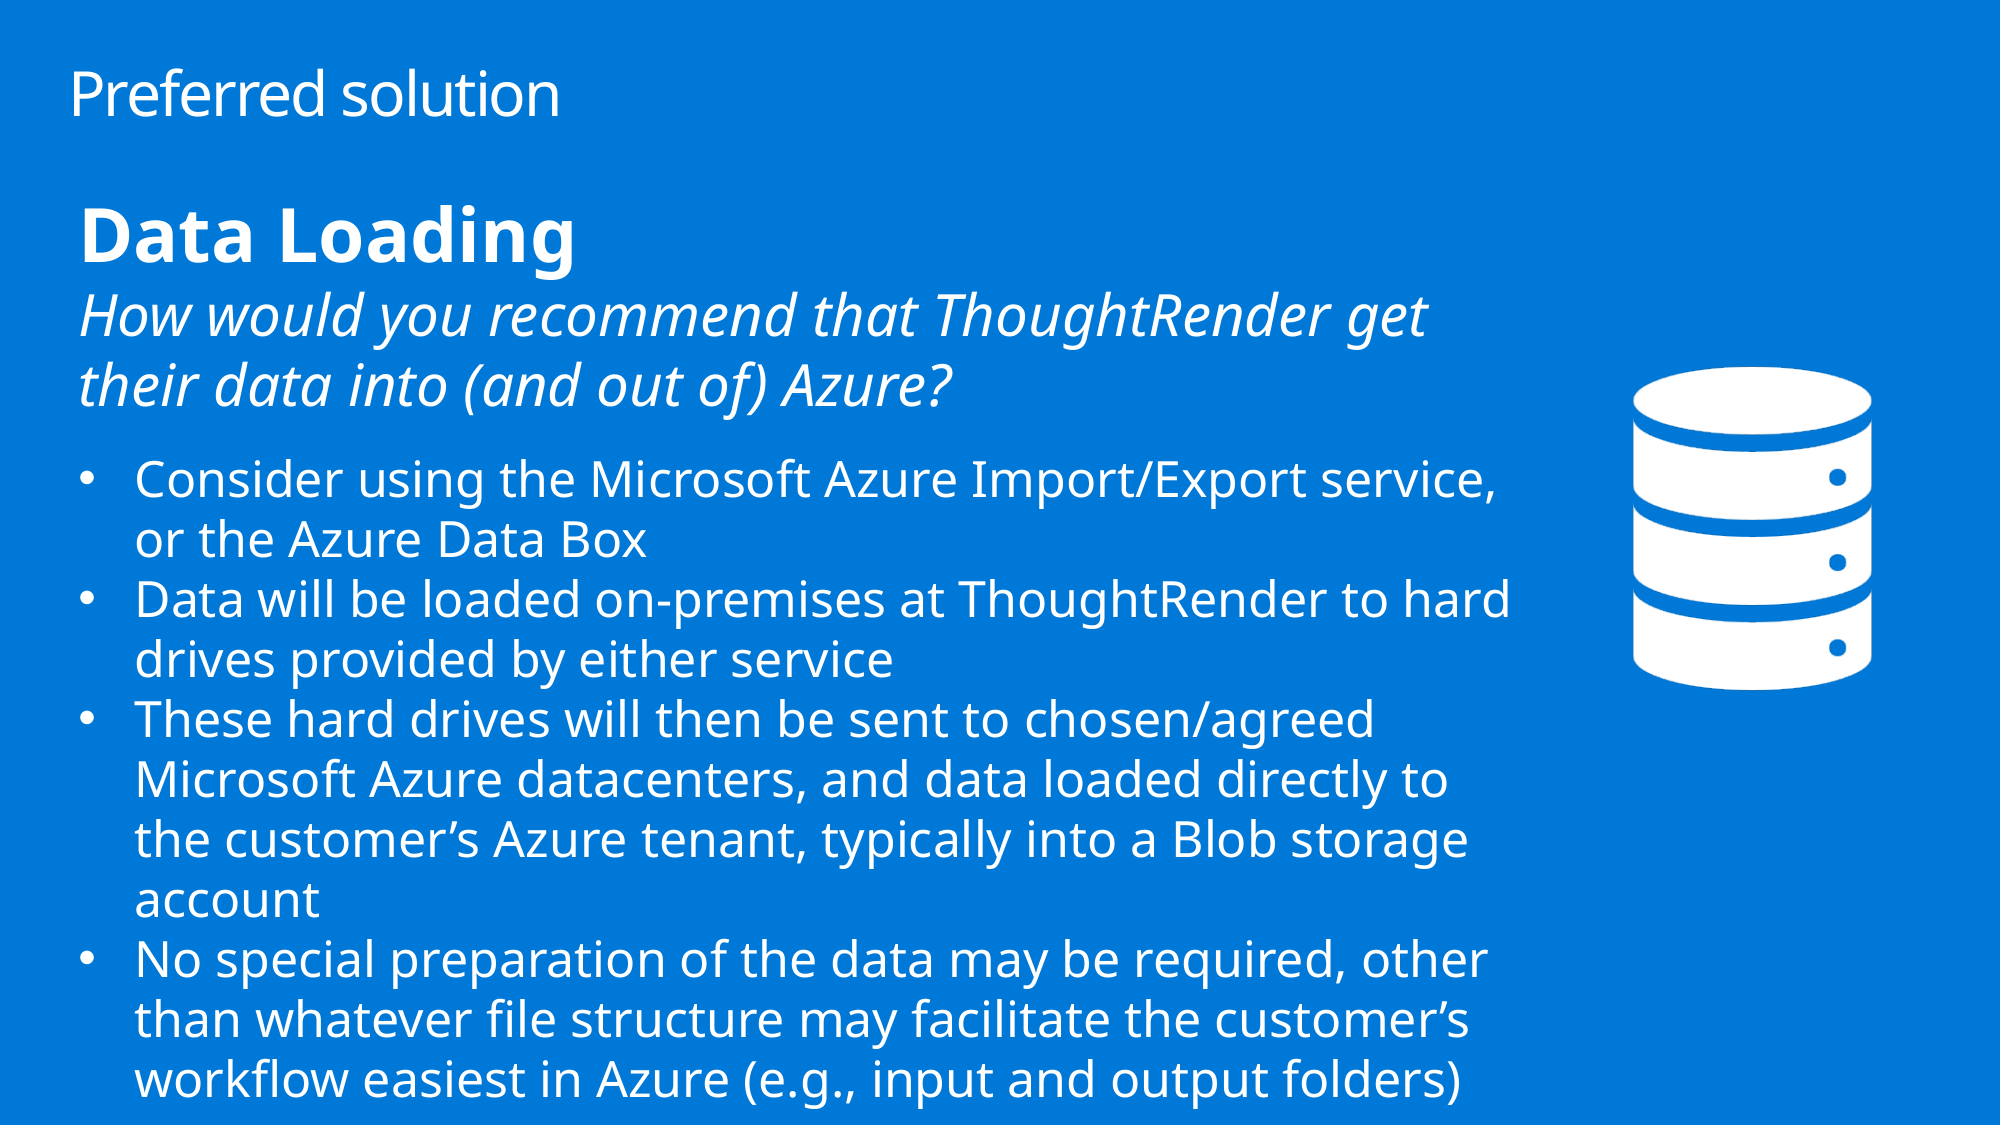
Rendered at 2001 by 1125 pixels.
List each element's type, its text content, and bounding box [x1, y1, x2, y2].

text_box Data Loading How would you recommend that ThoughtRender get their data into (and out of) Azure? Consider using the Microsoft Azure Import/Export service, or the Azure Data Box Data will be loaded on-premises at ThoughtRender to hard drives provided by either service These hard drives will then be sent to chosen/agreed Microsoft Azure datacenters, and data loaded directly to the customer’s Azure tenant, typically into a Blob storage account No special preparation of the data may be required, other than whatever file structure may facilitate the customer’s workflow easiest in Azure (e.g., input and output folders) [56, 170, 1549, 1125]
picture [1548, 324, 1957, 733]
title Preferred solution [44, 47, 1957, 196]
